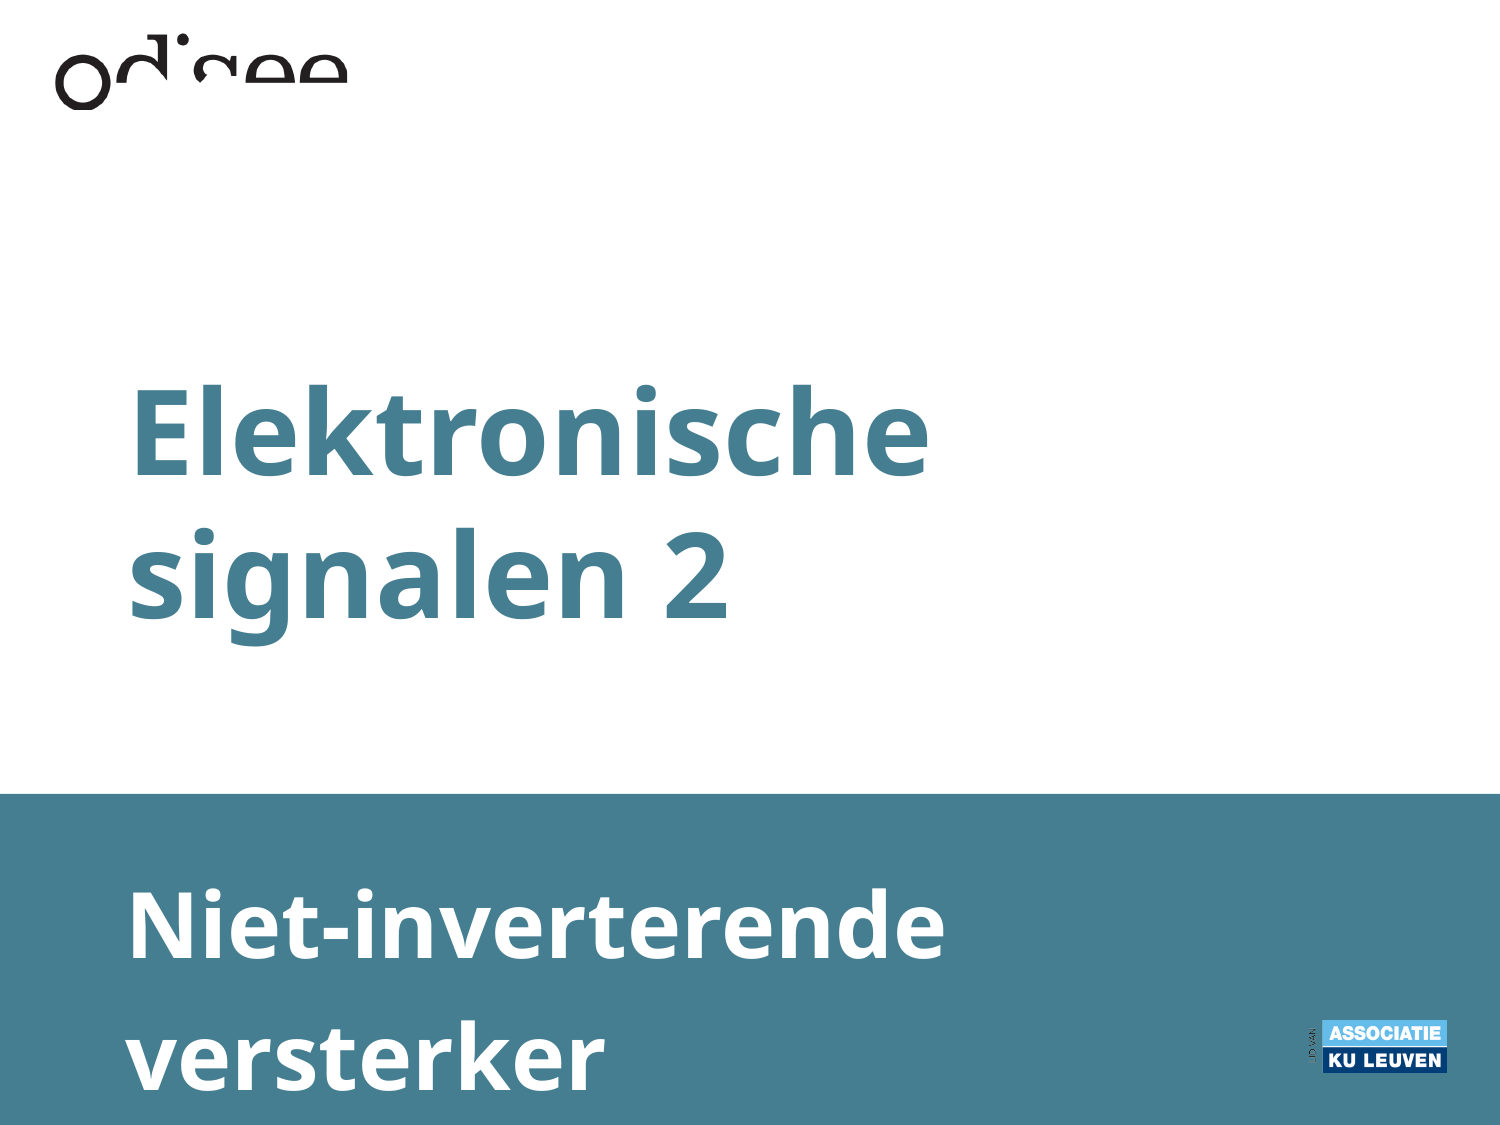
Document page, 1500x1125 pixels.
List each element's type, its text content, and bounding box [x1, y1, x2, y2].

picture [1309, 1020, 1447, 1073]
subtitle Niet-inverterende versterker P. Debbaut [110, 837, 1309, 1081]
title Elektronische signalen 2 [112, 349, 1388, 783]
